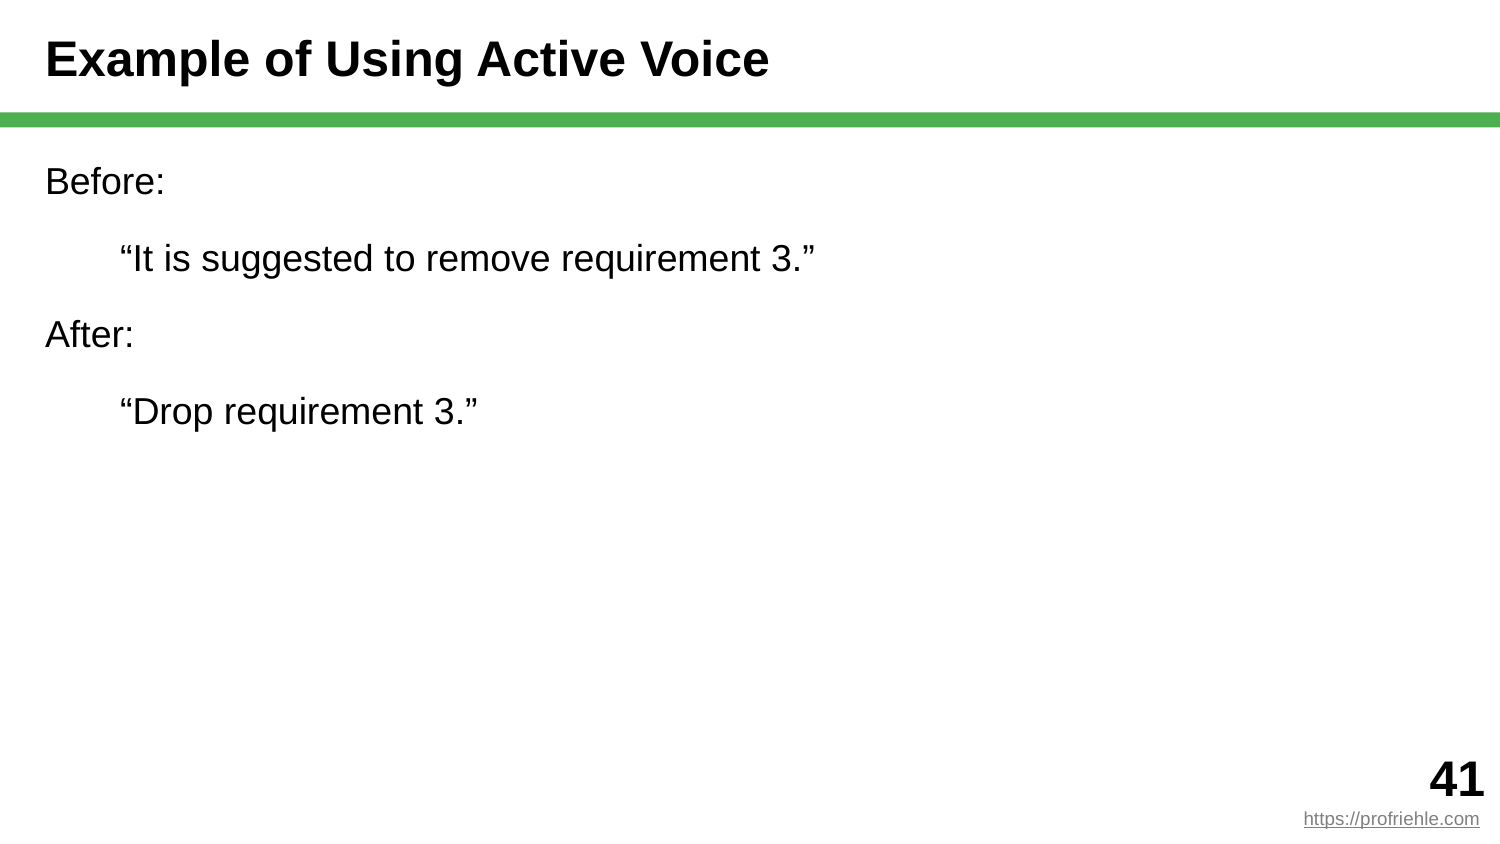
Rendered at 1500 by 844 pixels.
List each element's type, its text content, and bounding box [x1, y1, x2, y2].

list Before: “It is suggested to remove requirement 3.” After: “Drop requirement 3.” [45, 150, 1455, 825]
title Example of Using Active Voice [0, 0, 1500, 113]
slide_number ‹#› https://profriehle.com [1200, 724, 1500, 844]
